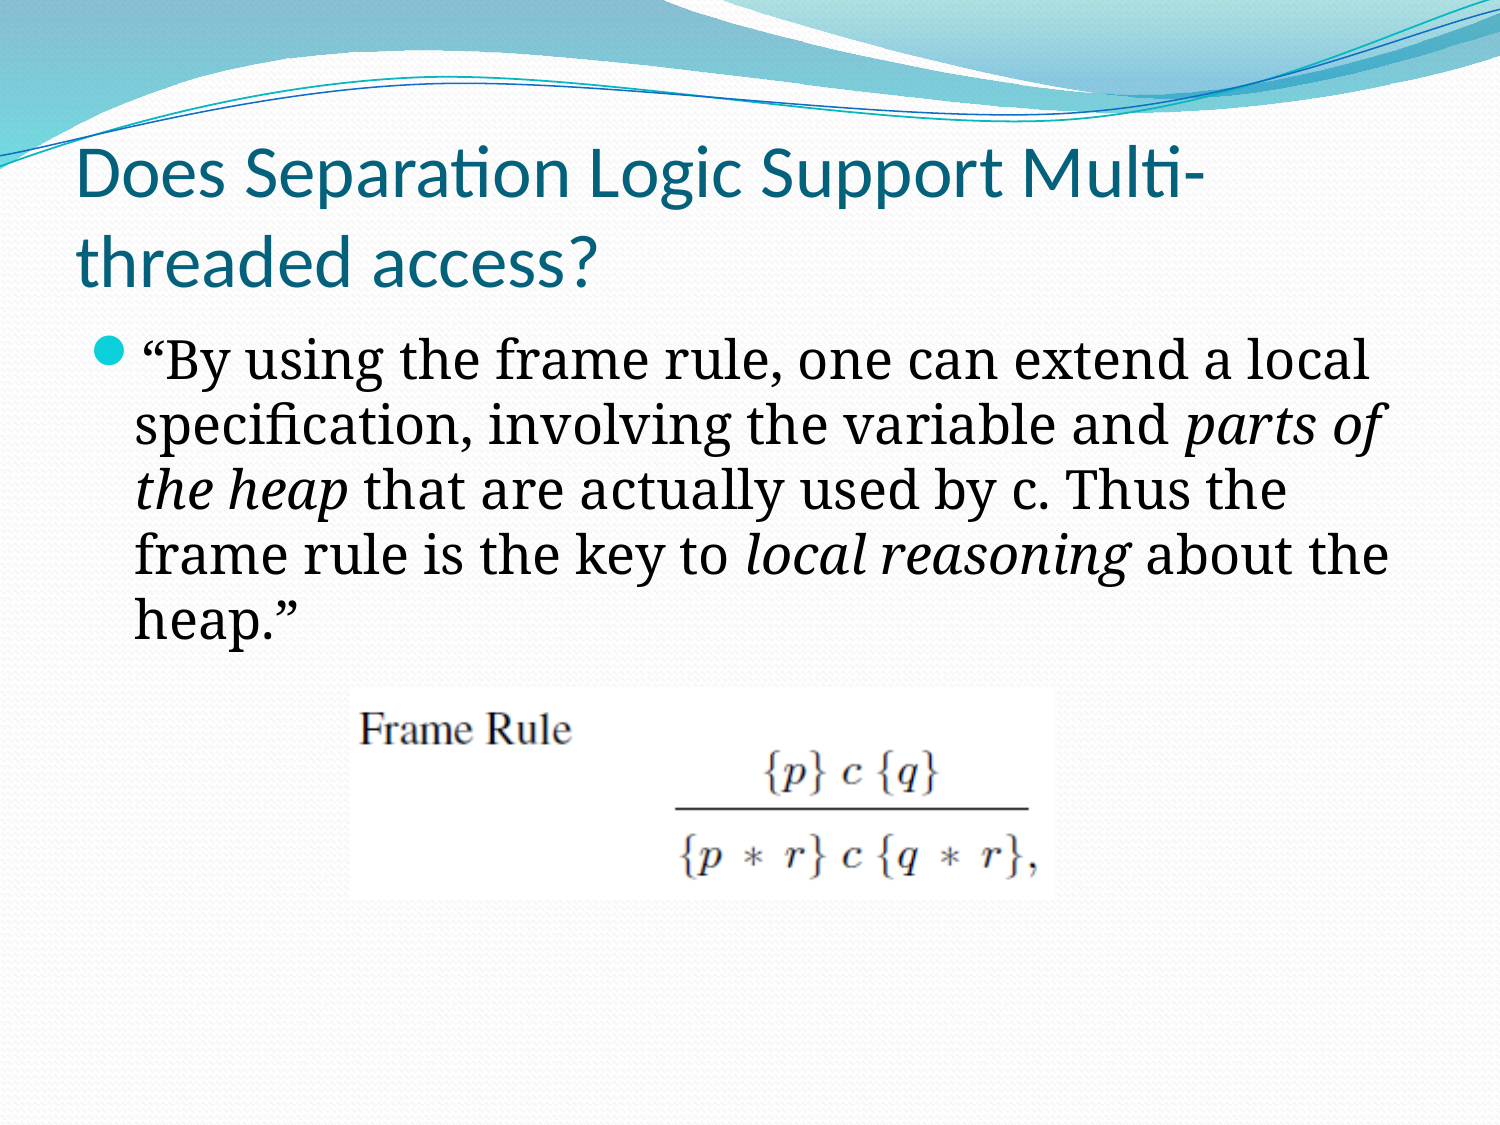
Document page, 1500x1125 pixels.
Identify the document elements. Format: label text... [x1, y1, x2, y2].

title Does Separation Logic Support Multi-threaded access? [75, 115, 1425, 303]
list “By using the frame rule, one can extend a local specification, involving the variable and parts of the heap that are actually used by c. Thus the frame rule is the key to local reasoning about the heap.” [75, 317, 1425, 1038]
picture [349, 687, 1056, 901]
